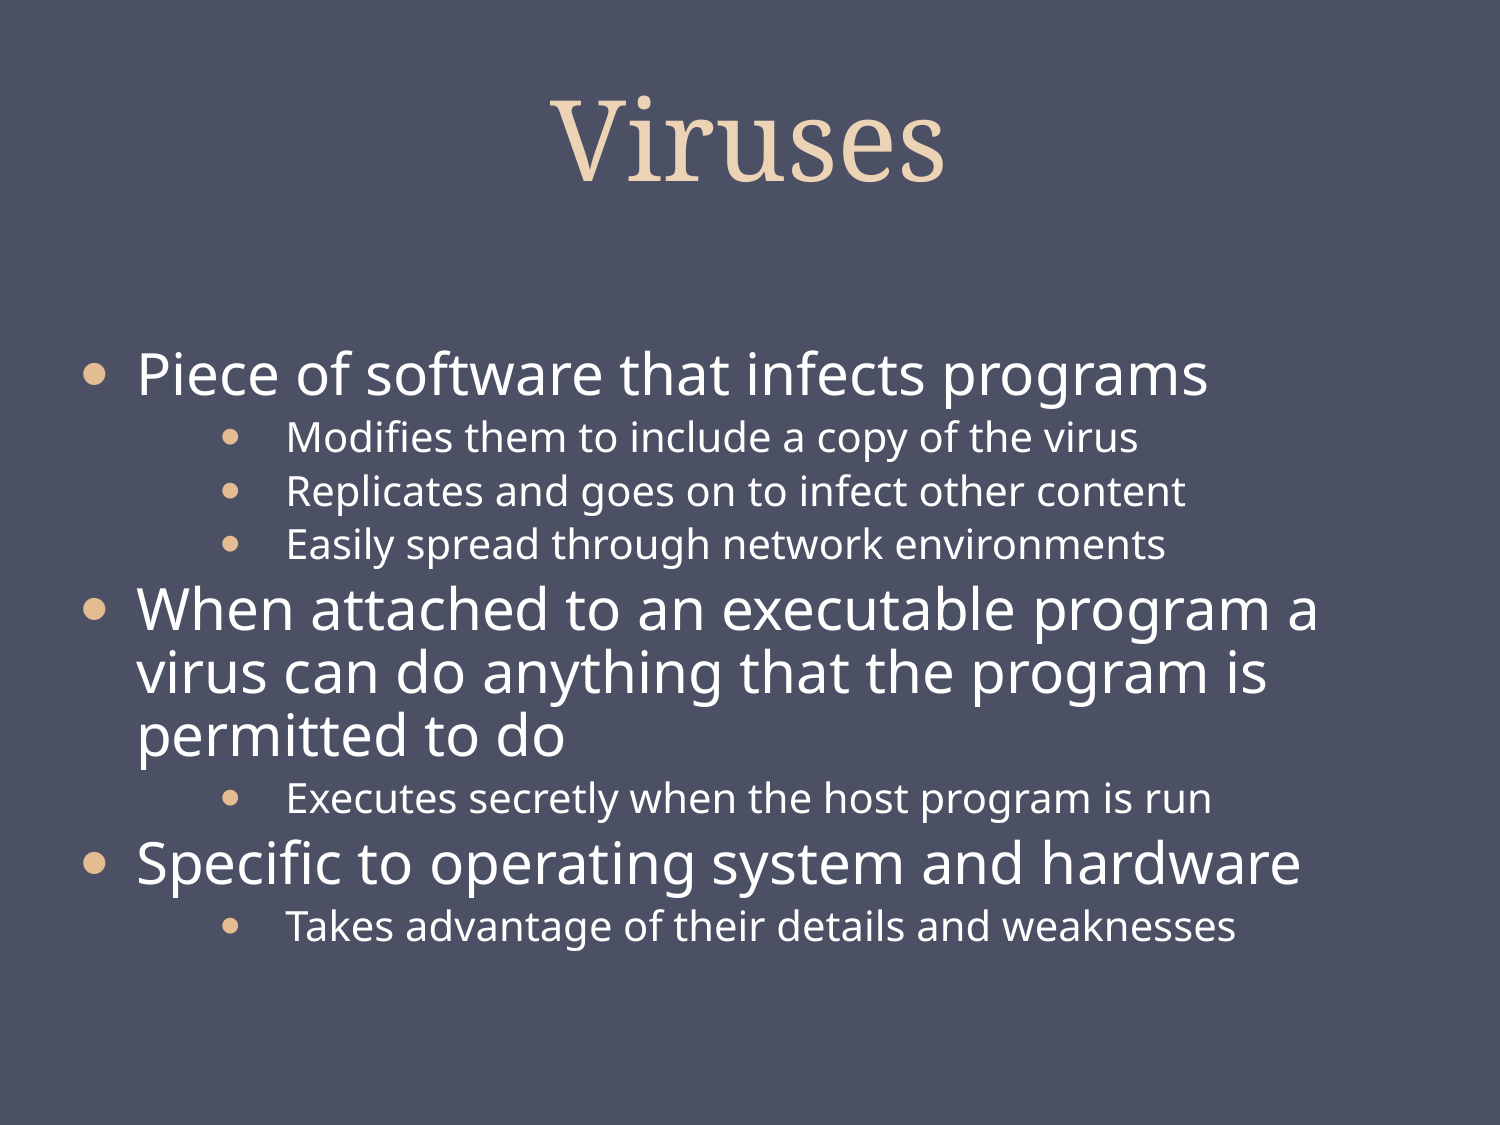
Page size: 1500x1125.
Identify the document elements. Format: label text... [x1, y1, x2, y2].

list Piece of software that infects programs Modifies them to include a copy of the virus Replicates and goes on to infect other content Easily spread through network environments When attached to an executable program a virus can do anything that the program is permitted to do Executes secretly when the host program is run Specific to operating system and hardware Takes advantage of their details and weaknesses [64, 338, 1415, 1120]
title Viruses [75, 24, 1425, 212]
